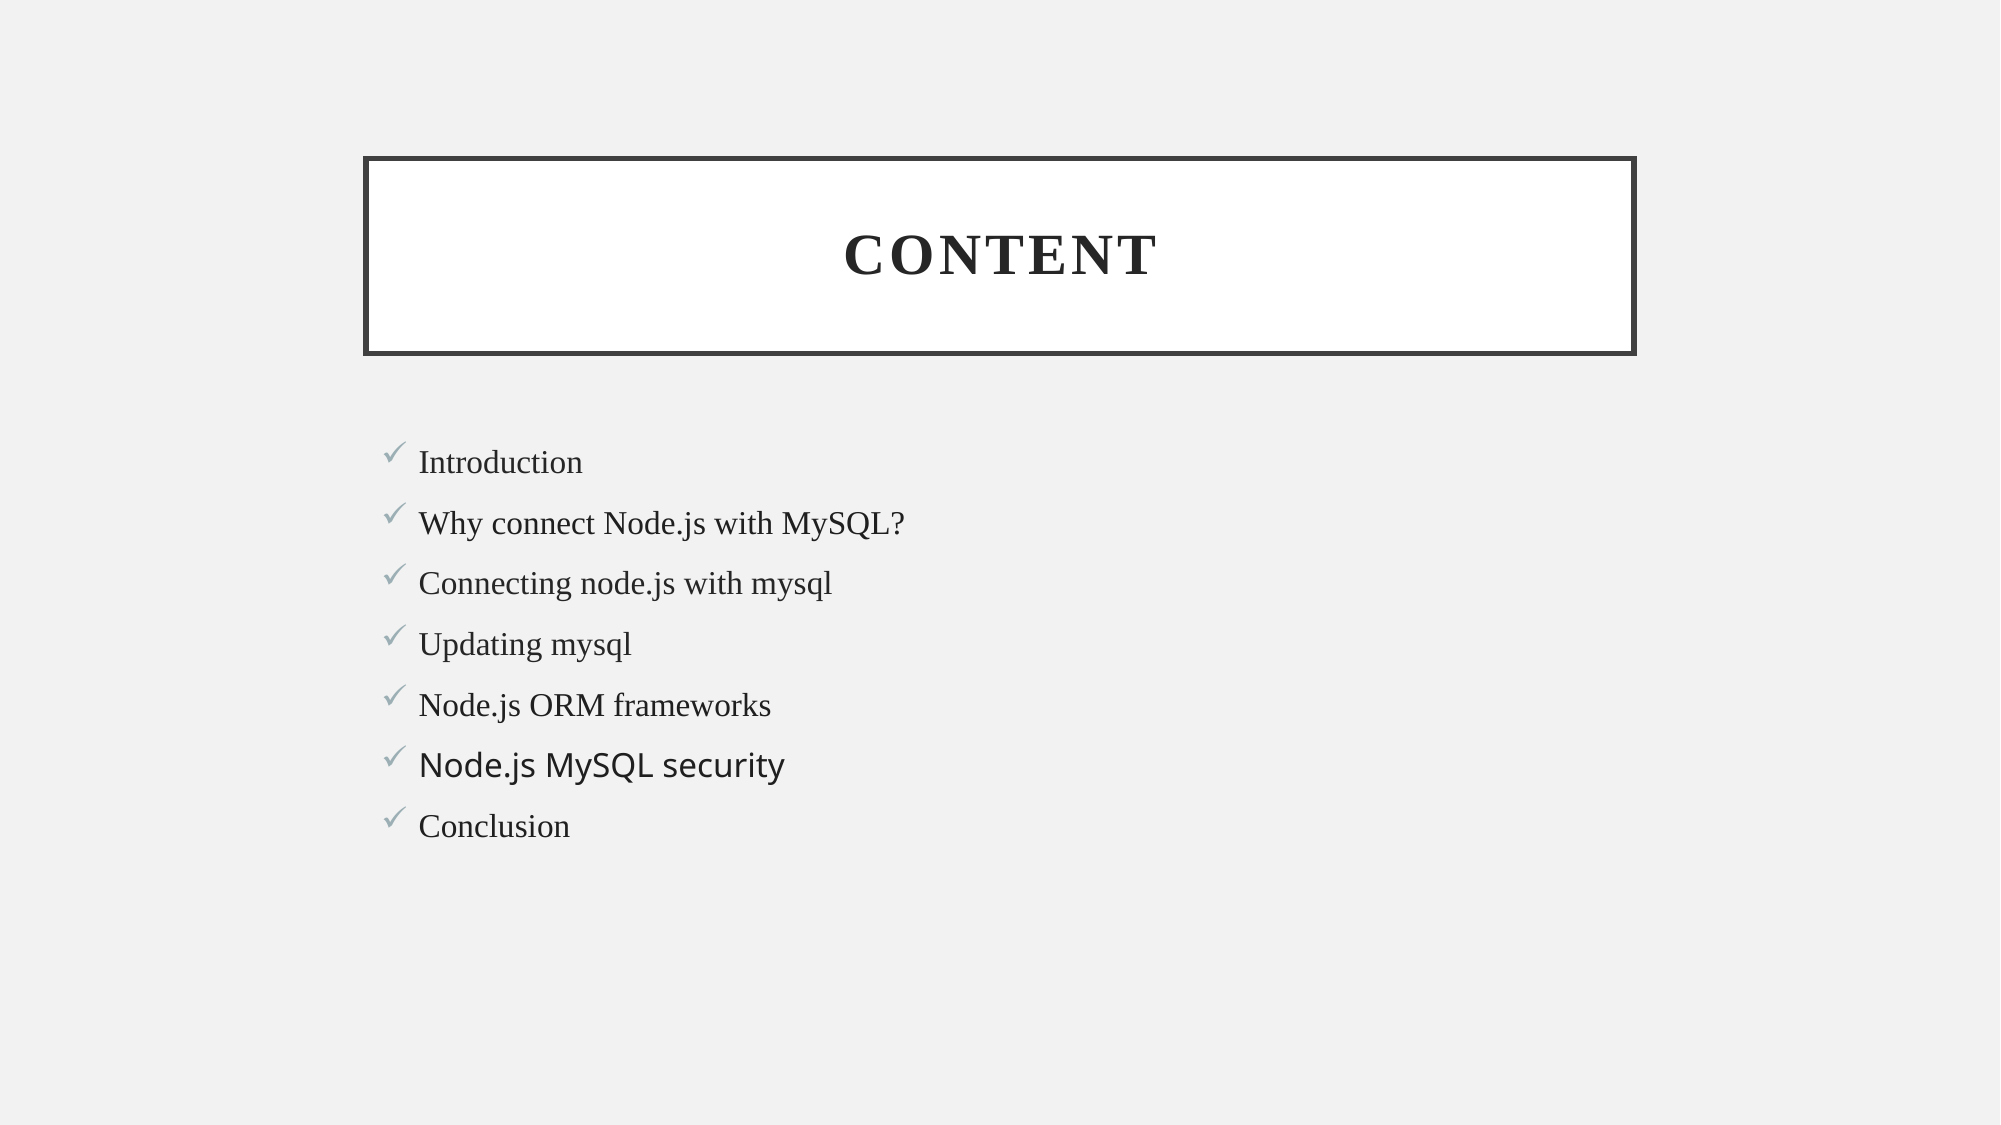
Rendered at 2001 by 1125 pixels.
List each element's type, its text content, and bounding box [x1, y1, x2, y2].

title content [363, 156, 1637, 356]
list Introduction Why connect Node.js with MySQL? Connecting node.js with mysql Updating mysql Node.js ORM frameworks Node.js MySQL security Conclusion [366, 432, 1634, 942]
